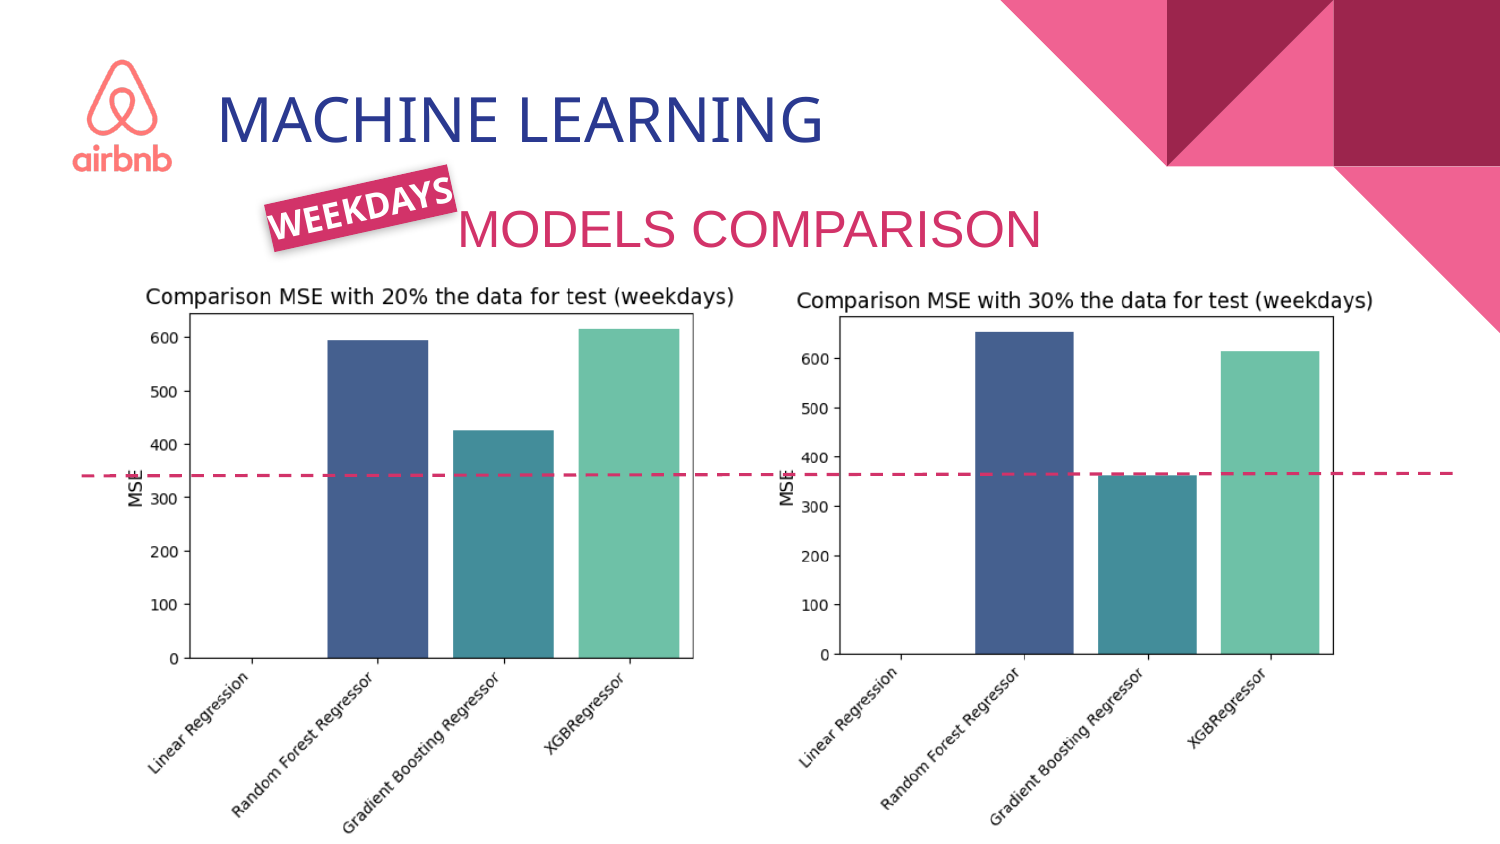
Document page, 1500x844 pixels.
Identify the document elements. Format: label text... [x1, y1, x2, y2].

text_box MODELS COMPARISON [434, 148, 1066, 273]
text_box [111, 484, 1383, 844]
text_box WEEKDAYS [240, 127, 477, 268]
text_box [111, 279, 1383, 471]
picture [59, 54, 184, 178]
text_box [81, 473, 1458, 477]
title MACHINE LEARNING [201, 67, 1014, 167]
